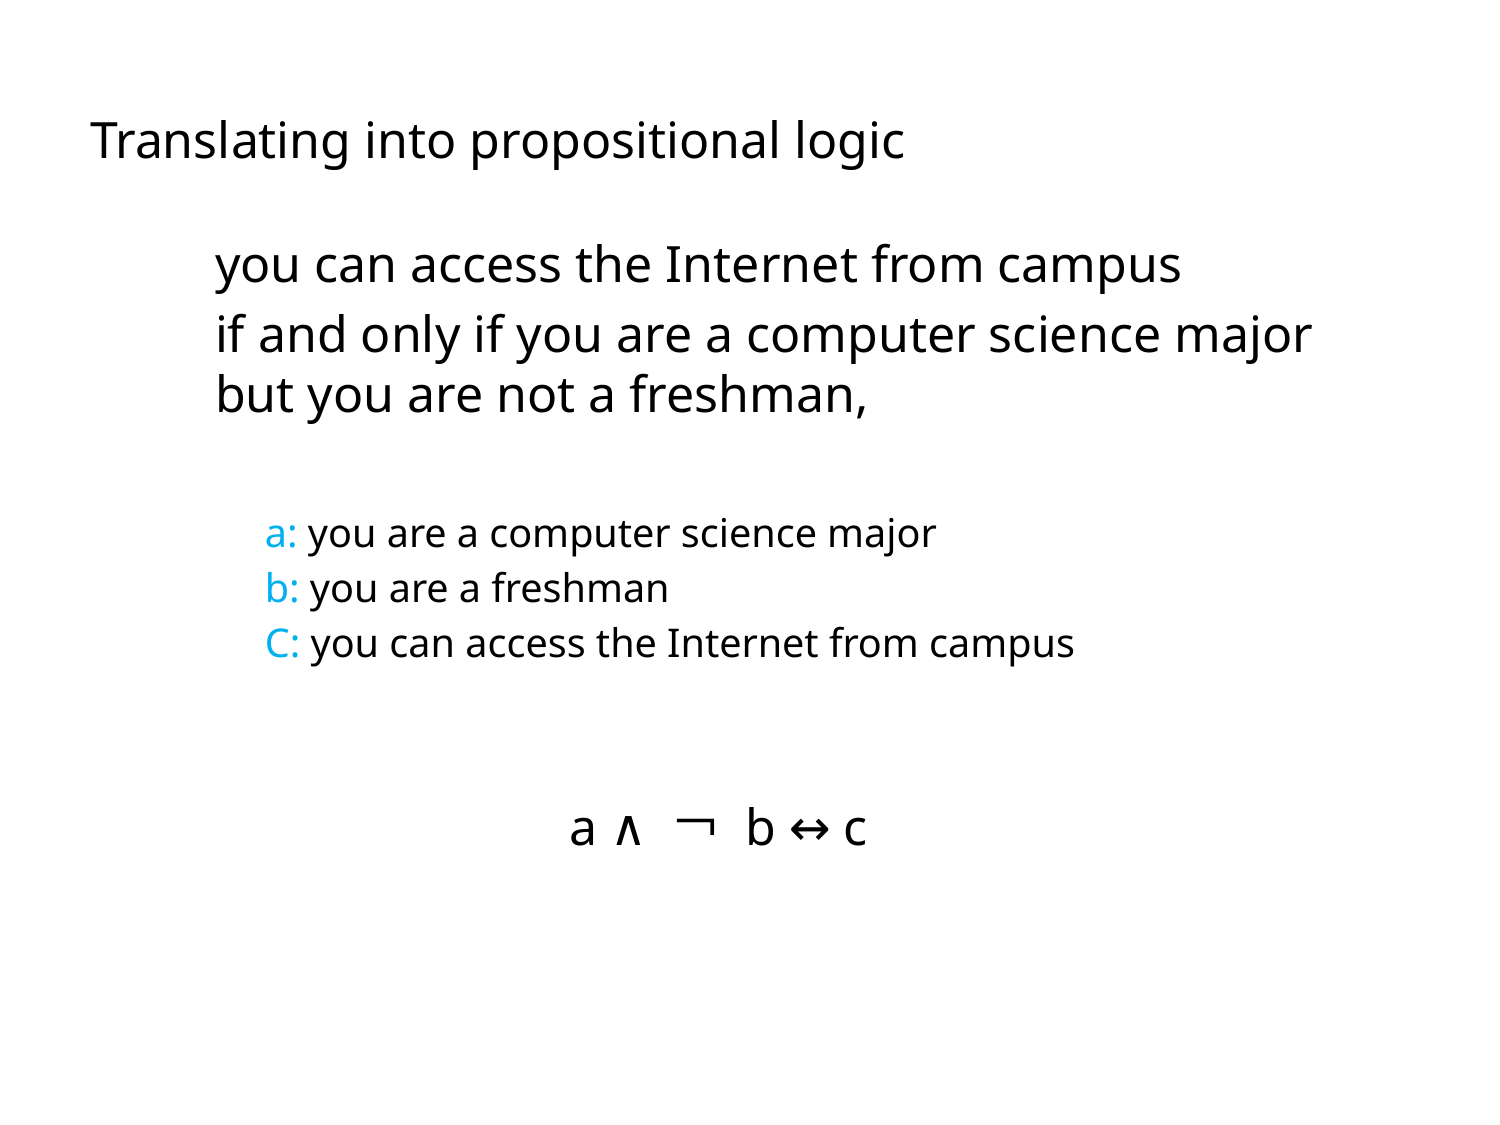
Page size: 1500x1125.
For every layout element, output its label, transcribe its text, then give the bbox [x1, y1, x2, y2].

title Translating into propositional logic [75, 45, 1425, 233]
list a: you are a computer science major b: you are a freshman C: you can access the Internet from campus [249, 500, 1263, 675]
text_box [399, 774, 1063, 1063]
text_box you can access the Internet from campus if and only if you are a computer science major but you are not a freshman, [199, 224, 1400, 463]
text_box a ∧ ￢ b ↔ c [387, 787, 1050, 900]
